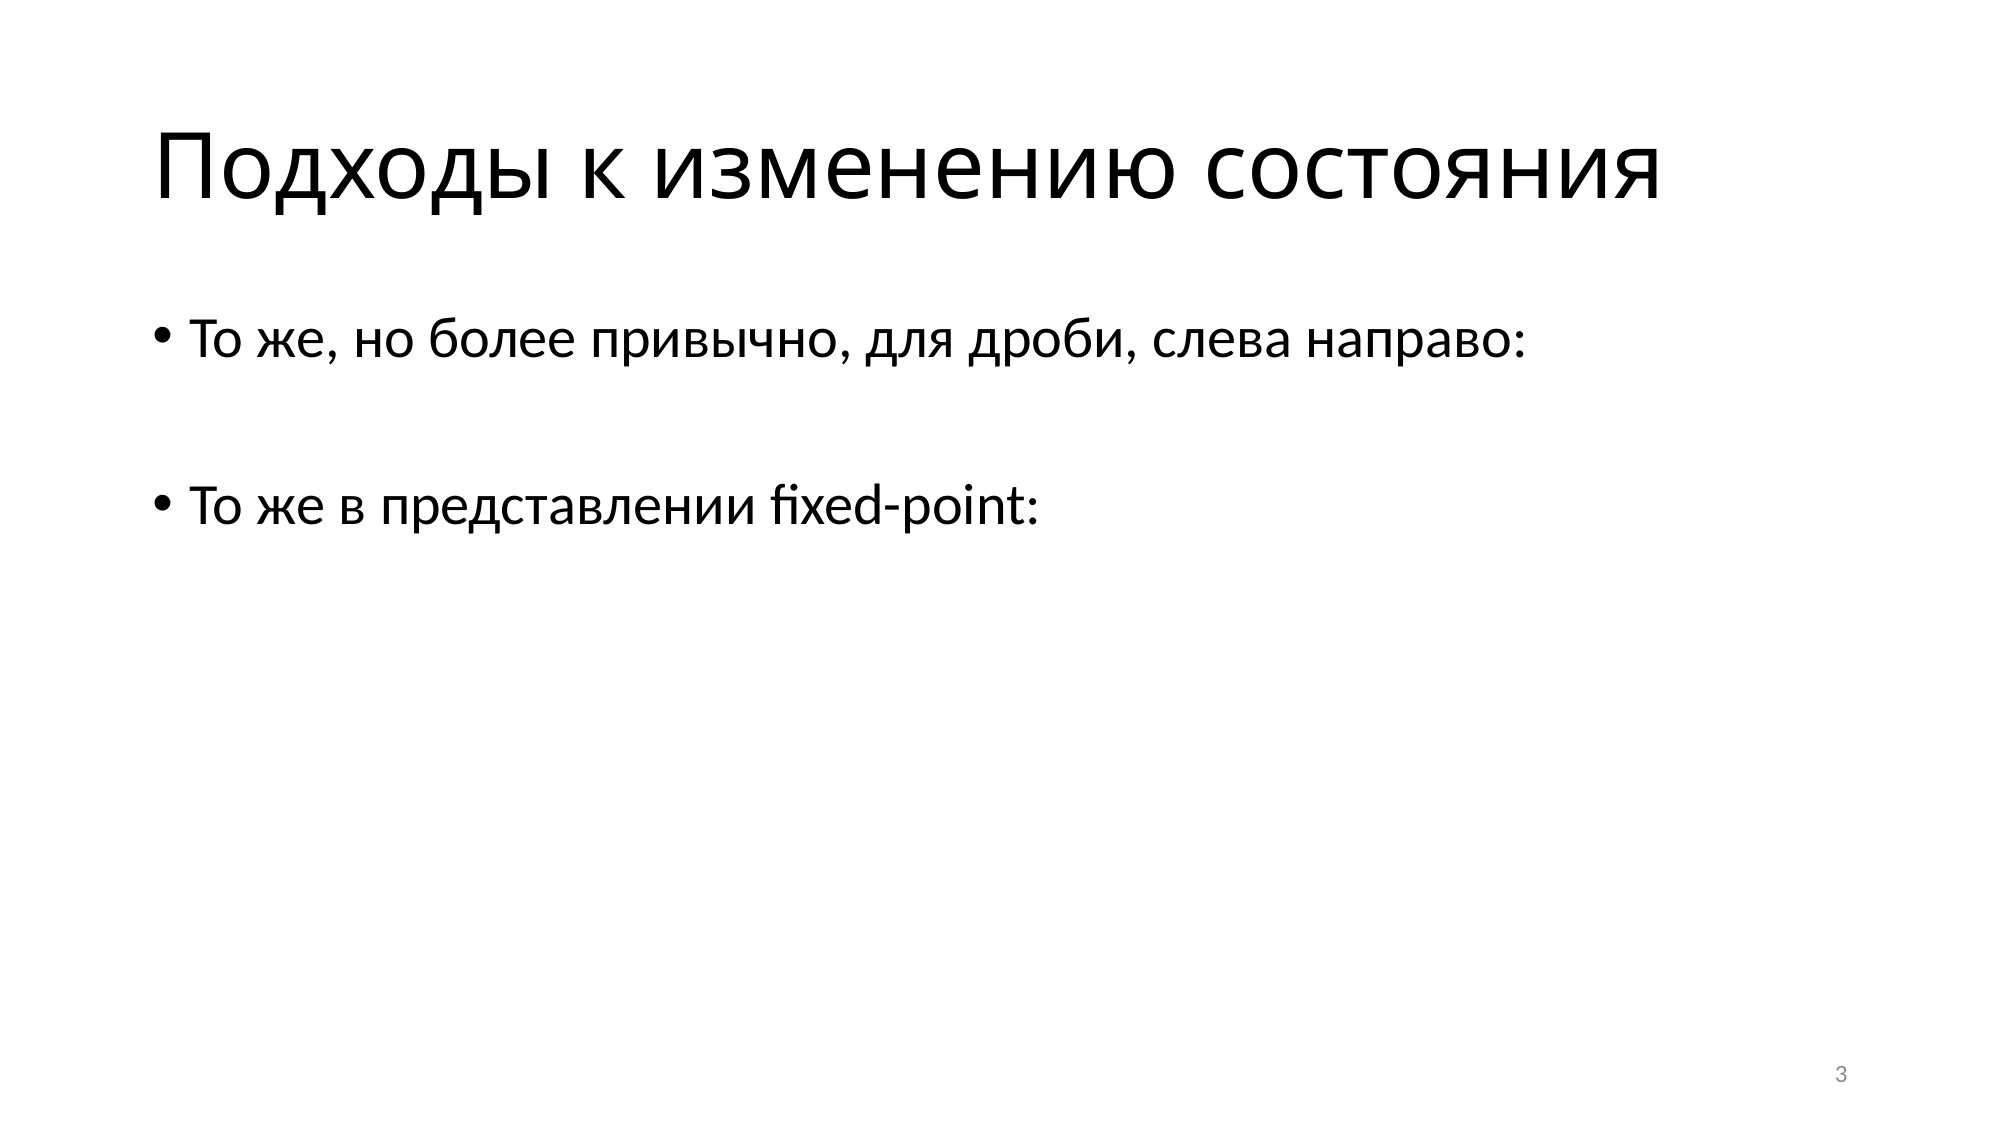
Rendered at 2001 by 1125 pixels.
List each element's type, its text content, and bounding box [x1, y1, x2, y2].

title Подходы к изменению состояния [137, 59, 1863, 278]
slide_number 3 [1412, 1042, 1863, 1103]
